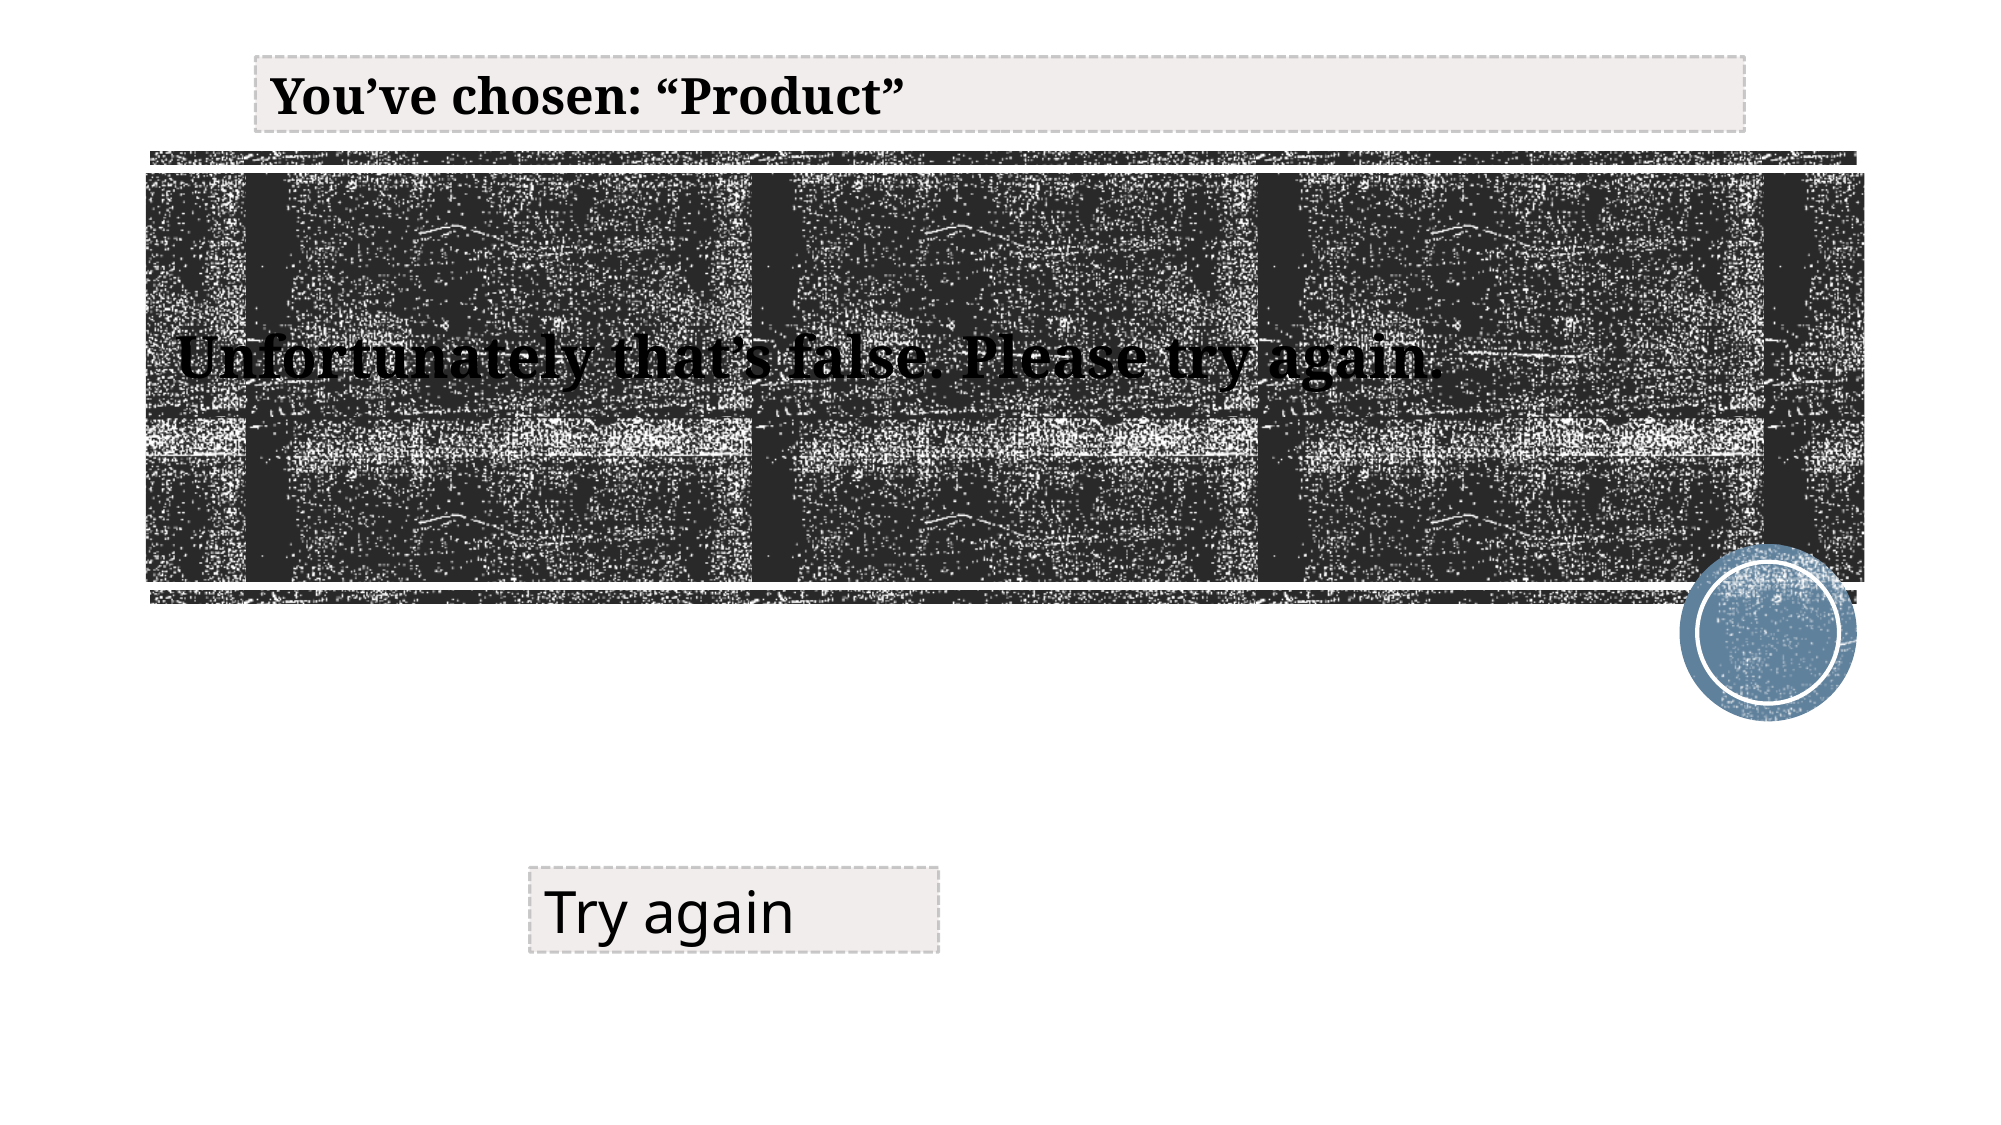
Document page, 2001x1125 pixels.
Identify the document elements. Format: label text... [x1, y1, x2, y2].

text_box Exit quiz [145, 173, 1865, 582]
text_box You’ve chosen: “Product” [255, 56, 1745, 132]
text_box Exit quiz [150, 151, 1857, 165]
title Unfortunately that’s false. Please try again. [160, 182, 1816, 537]
text_box Try again [529, 867, 939, 953]
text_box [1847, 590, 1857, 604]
text_box Exit quiz [150, 590, 1690, 604]
